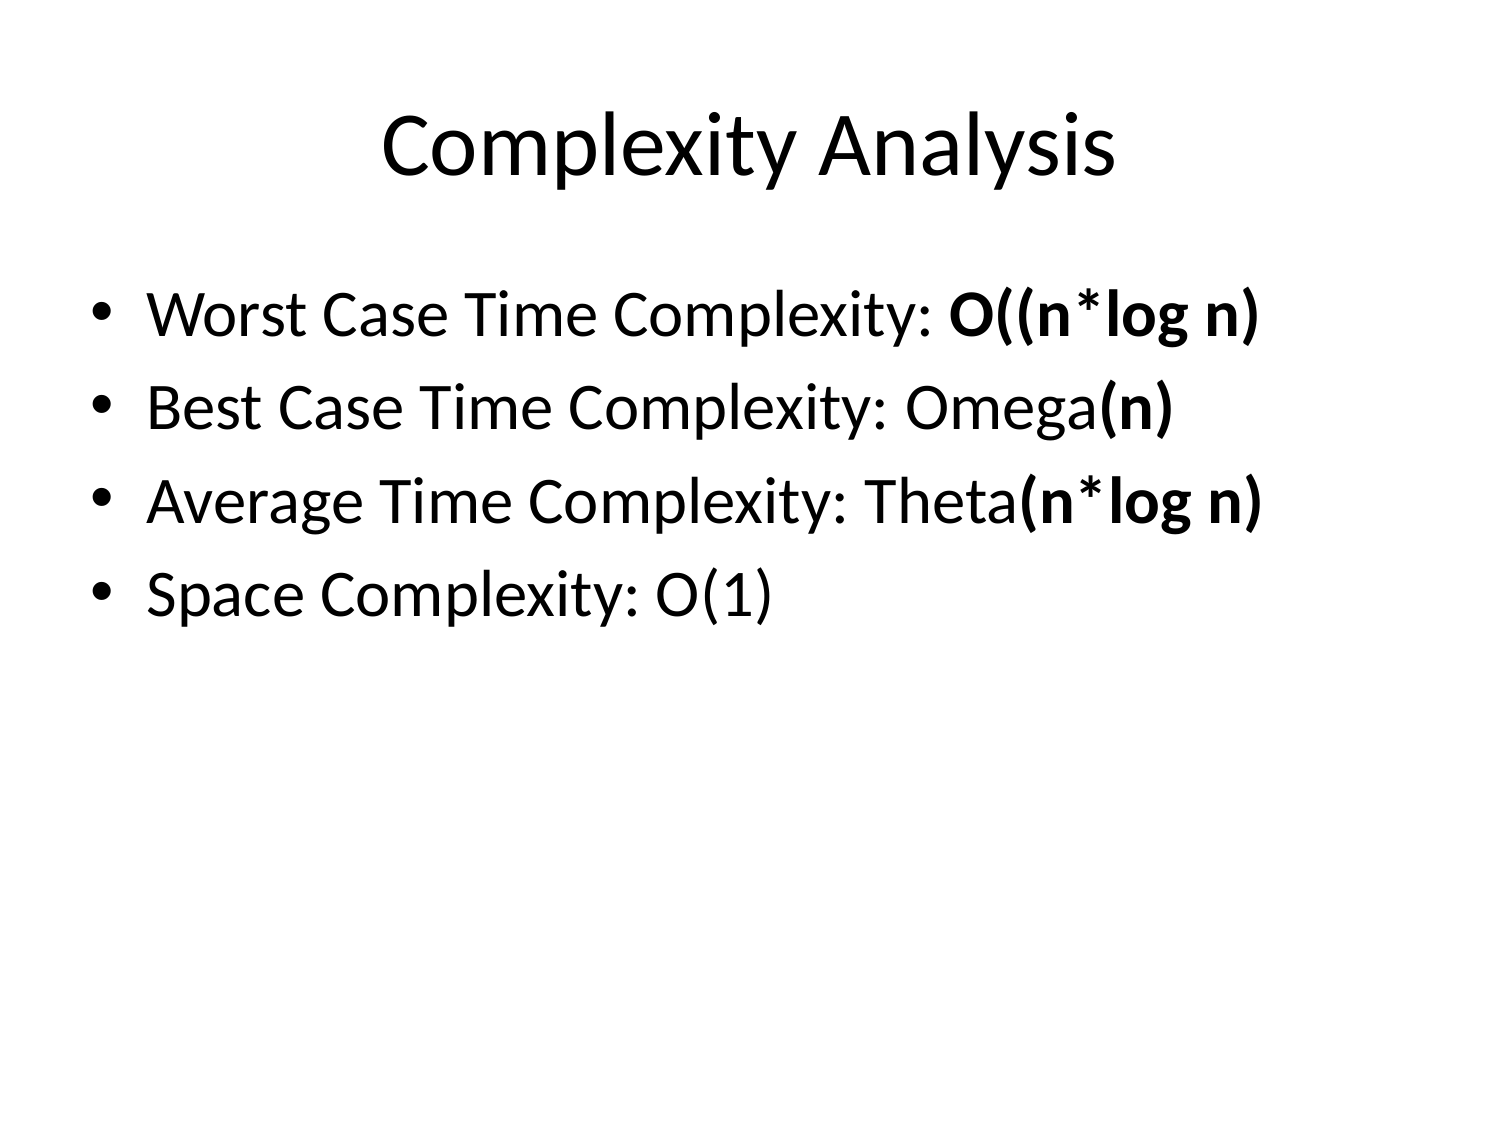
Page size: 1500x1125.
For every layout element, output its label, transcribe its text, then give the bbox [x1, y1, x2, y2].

title Complexity Analysis [75, 45, 1425, 233]
list Worst Case Time Complexity: O((n*log n) Best Case Time Complexity: Omega(n) Average Time Complexity: Theta(n*log n) Space Complexity: O(1) [75, 262, 1425, 1005]
